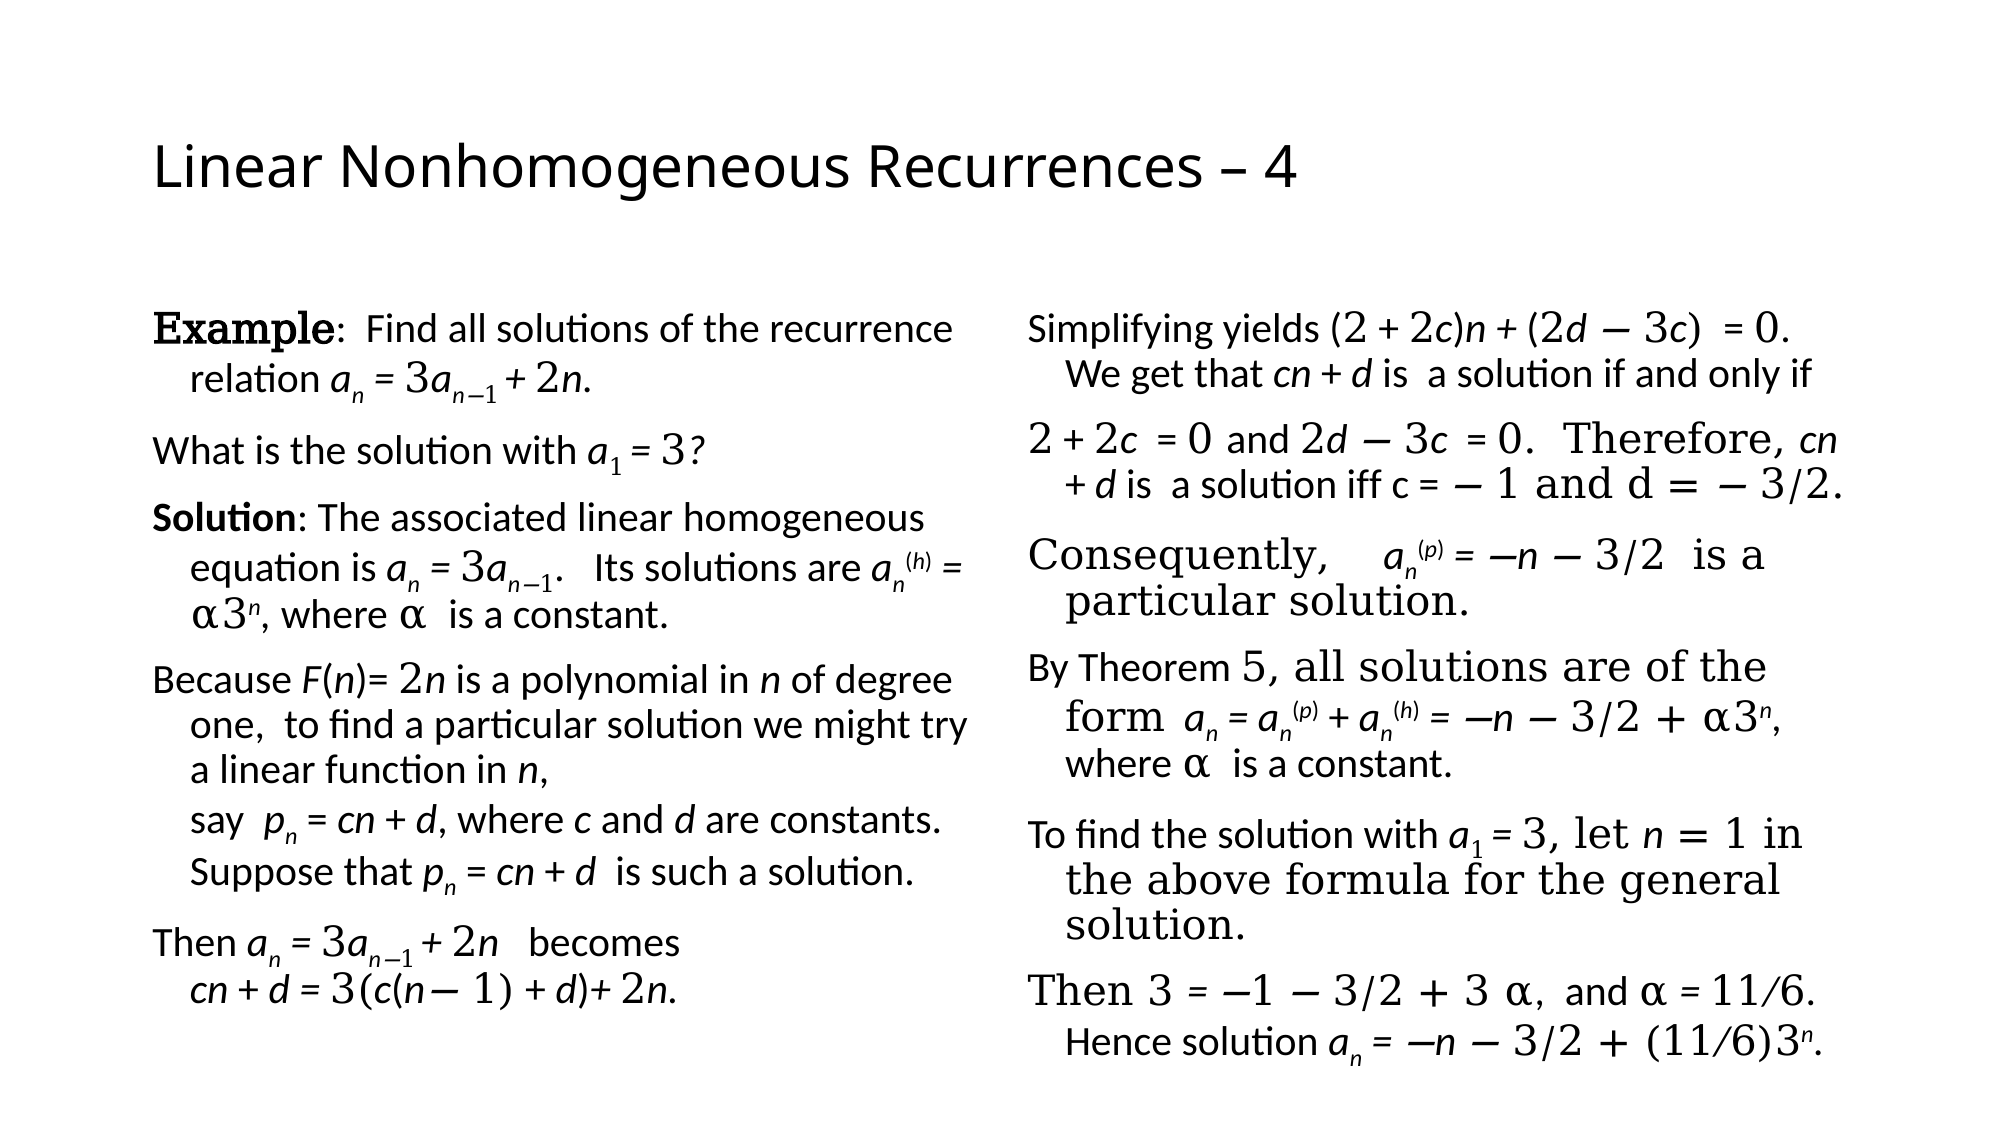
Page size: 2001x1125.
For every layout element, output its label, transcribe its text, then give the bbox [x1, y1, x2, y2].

list Simplifying yields (2 + 2c)n + (2d − 3c) = 0. We get that cn + d is a solution if and only if 2 + 2c = 0 and 2d − 3c = 0. Therefore, cn + d is a solution iff c = − 1 and d = − 3/2. Consequently, an(p) = −n − 3/2 is a particular solution. By Theorem 5, all solutions are of the form an = an(p) + an(h) = −n − 3/2 + α3n, where α is a constant. To find the solution with a1 = 3, let n = 1 in the above formula for the general solution. Then 3 = −1 − 3/2 + 3 α, and α = 11/6. Hence solution an = −n − 3/2 + (11/6)3n. [1012, 299, 1863, 1014]
title Linear Nonhomogeneous Recurrences – 4 [137, 59, 1863, 278]
list Example: Find all solutions of the recurrence relation an = 3an−1 + 2n. What is the solution with a1 = 3? Solution: The associated linear homogeneous equation is an = 3an−1. Its solutions are an(h) = α3n, where α is a constant. Because F(n)= 2n is a polynomial in n of degree one, to find a particular solution we might try a linear function in n, say pn = cn + d, where c and d are constants. Suppose that pn = cn + d is such a solution. Then an = 3an−1 + 2n becomes cn + d = 3(c(n− 1) + d)+ 2n. [137, 299, 988, 1014]
